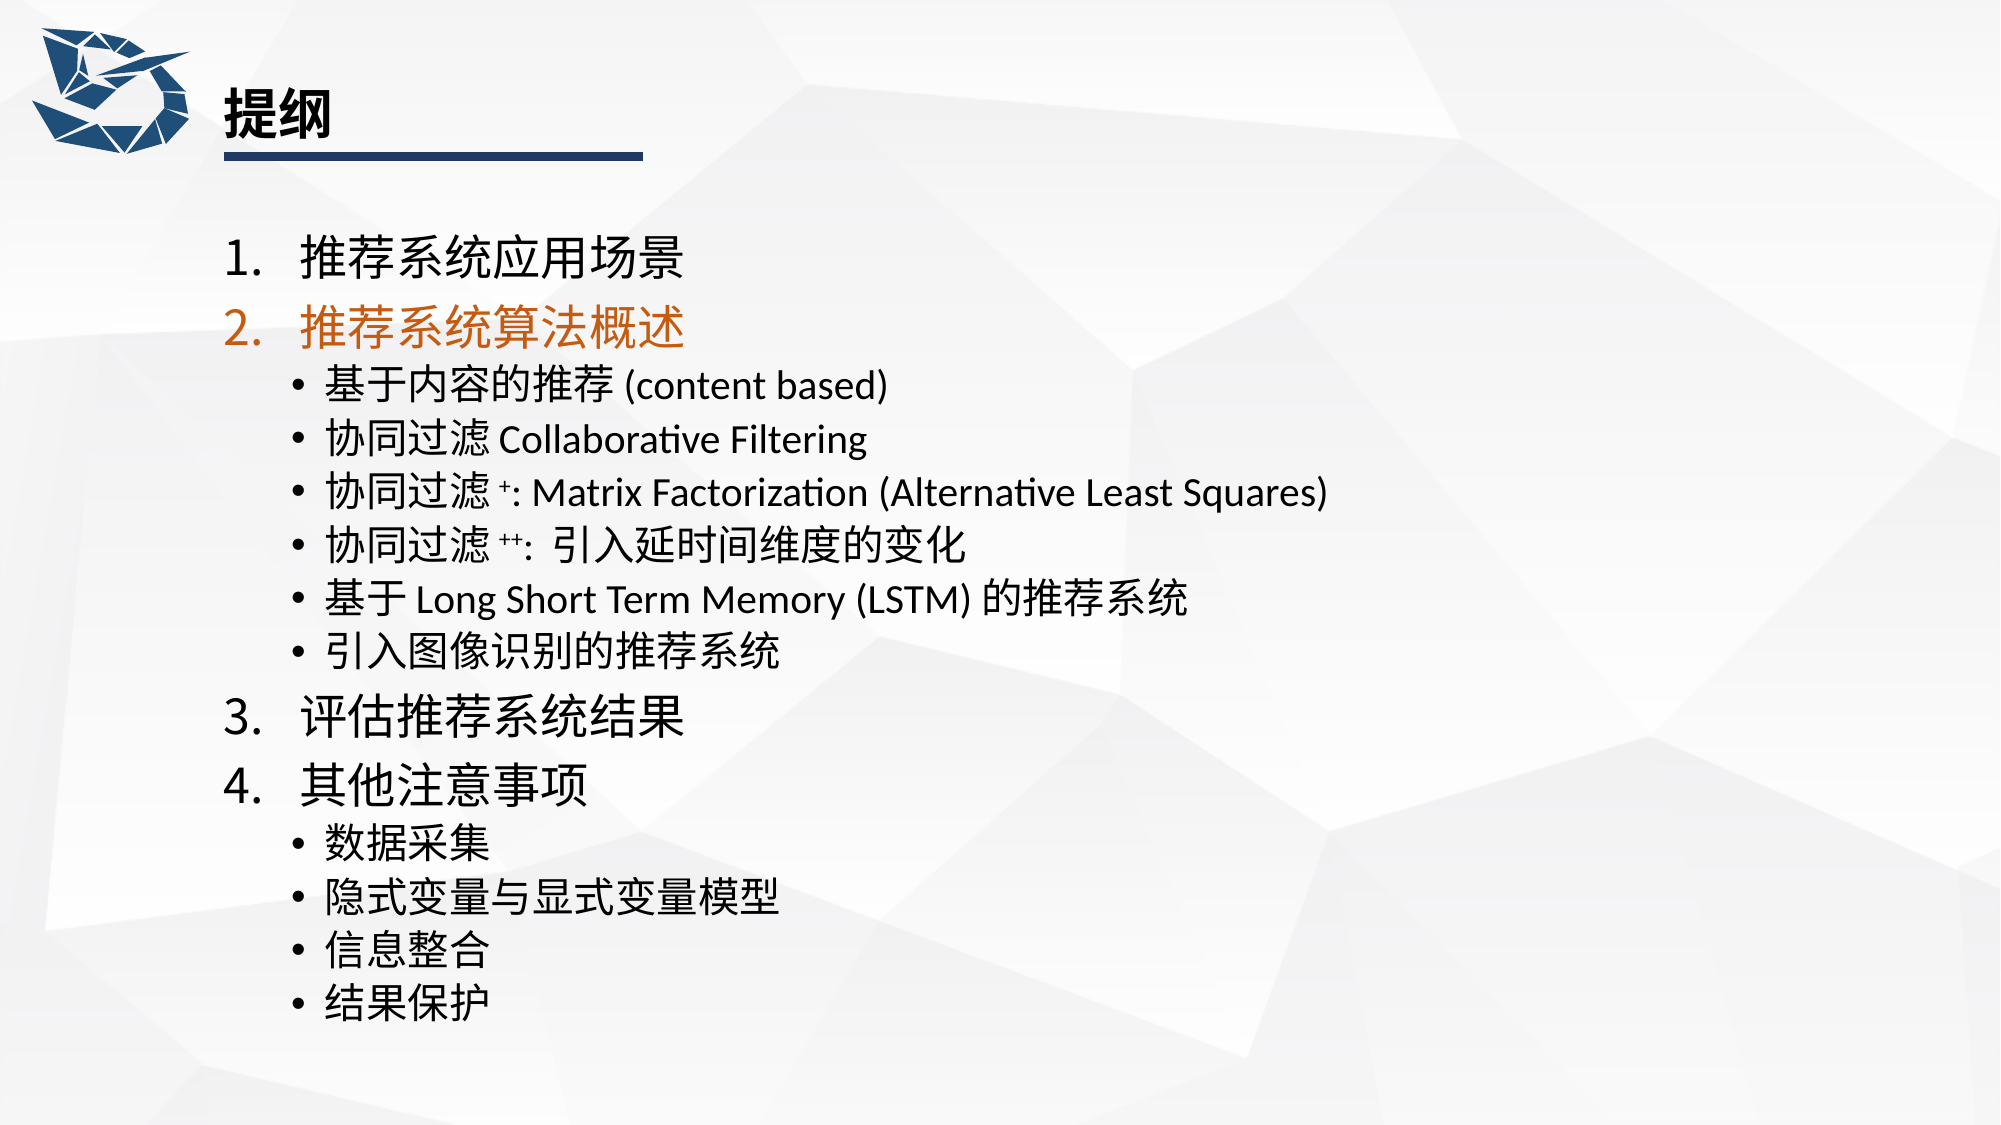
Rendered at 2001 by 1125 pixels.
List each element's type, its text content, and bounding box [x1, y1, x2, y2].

list 推荐系统应用场景 推荐系统算法概述 基于内容的推荐(content based) 协同过滤Collaborative Filtering 协同过滤+: Matrix Factorization (Alternative Least Squares) 协同过滤++: 引入延时间维度的变化 基于Long Short Term Memory (LSTM)的推荐系统 引入图像识别的推荐系统 评估推荐系统结果 其他注意事项 数据采集 隐式变量与显式变量模型 信息整合 结果保护 [208, 226, 1863, 1038]
picture [0, 0, 2001, 1125]
title 提纲 [208, 79, 1067, 154]
